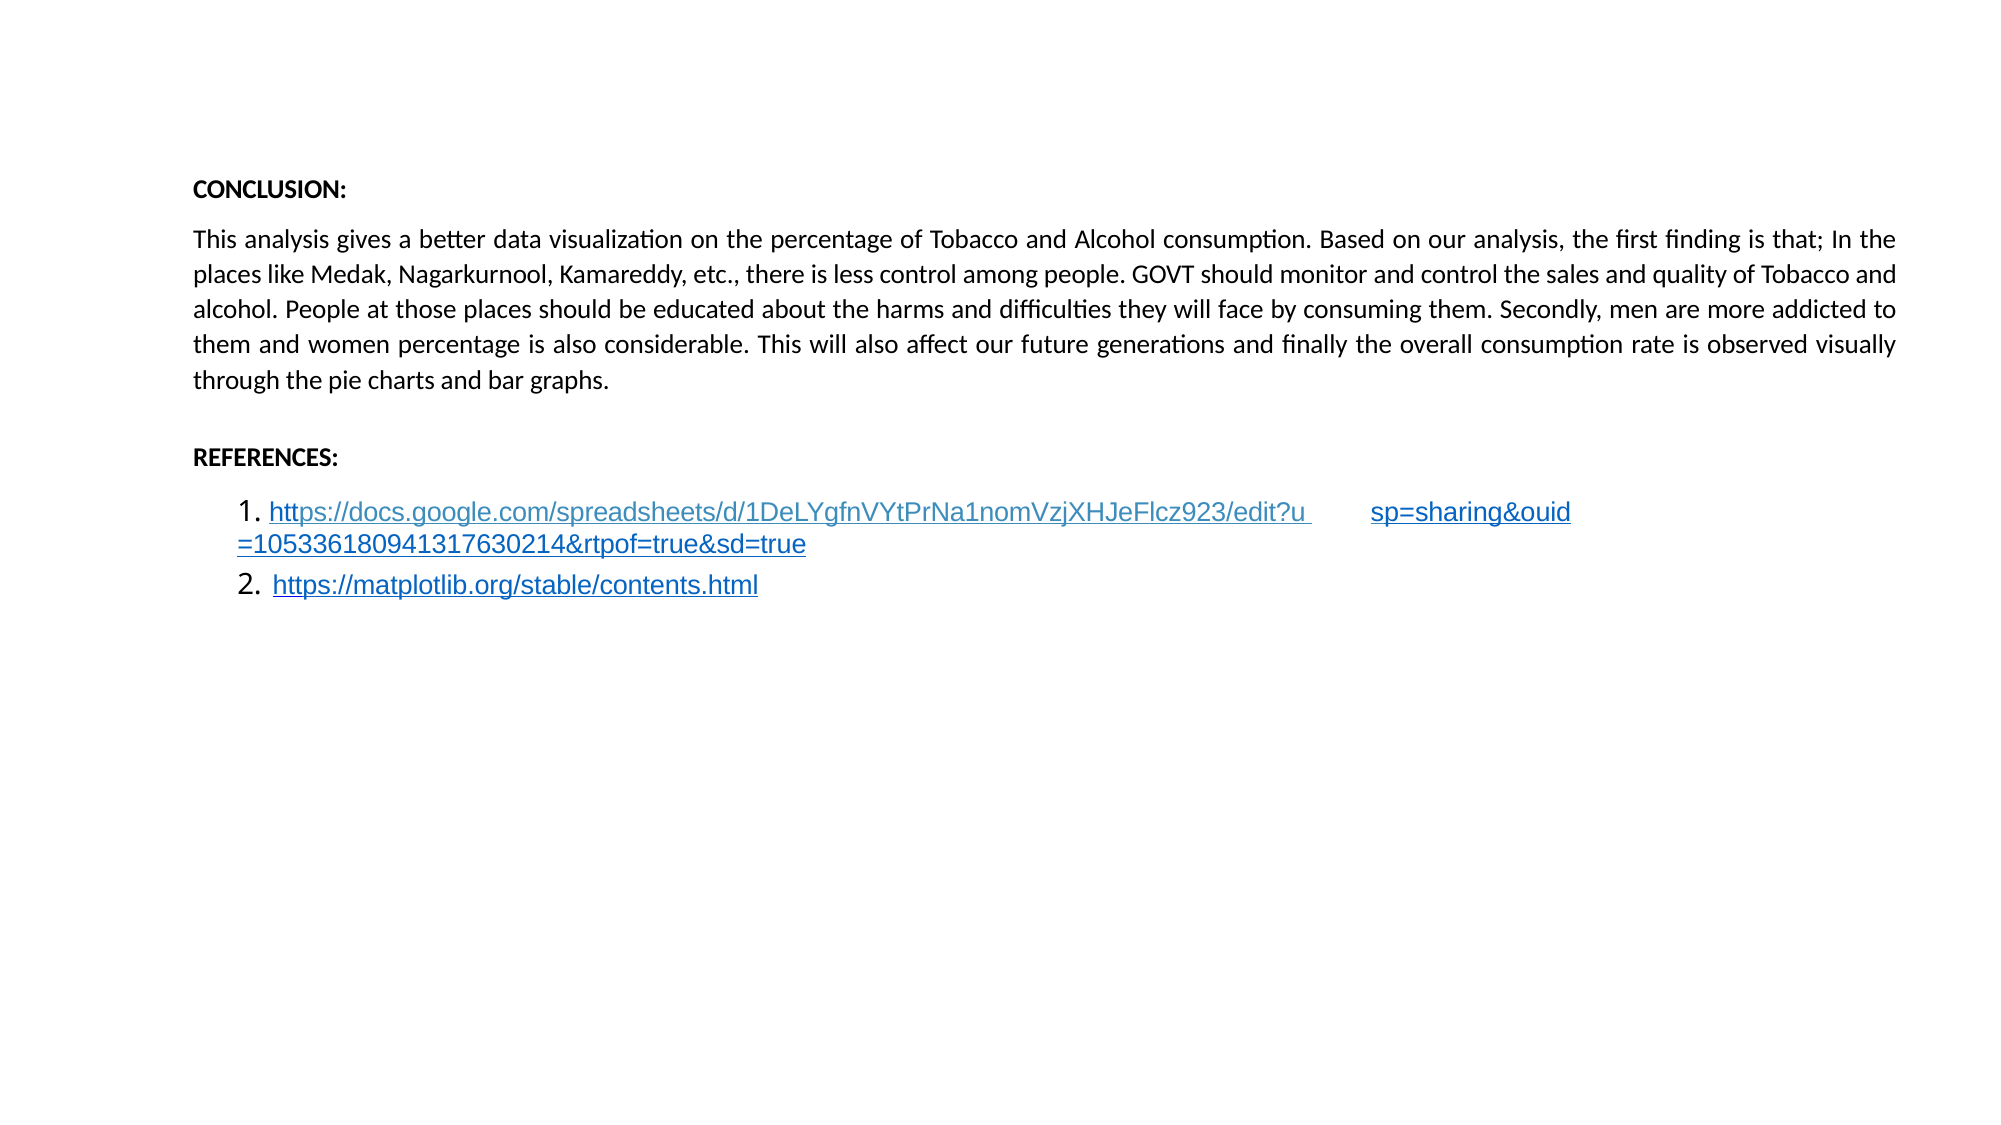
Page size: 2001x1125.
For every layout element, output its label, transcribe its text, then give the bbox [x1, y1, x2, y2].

text_box CONCLUSION: This analysis gives a better data visualization on the percentage of Tobacco and Alcohol consumption. Based on our analysis, the ﬁrst ﬁnding is that; In the places like Medak, Nagarkurnool, Kamareddy, etc., there is less control among people. GOVT should monitor and control the sales and quality of Tobacco and alcohol. People at those places should be educated about the harms and diﬃculties they will face by consuming them. Secondly, men are more addicted to them and women percentage is also considerable. This will also aﬀect our future generations and ﬁnally the overall consumption rate is observed visually through the pie charts and bar graphs. REFERENCES: 1. https://docs.google.com/spreadsheets/d/1DeLYgfnVYtPrNa1nomVzjXHJeFlcz923/edit?u sp=sharing&ouid=105336180941317630214&rtpof=true&sd=true 2. https://matplotlib.org/stable/contents.html [190, 112, 1897, 601]
